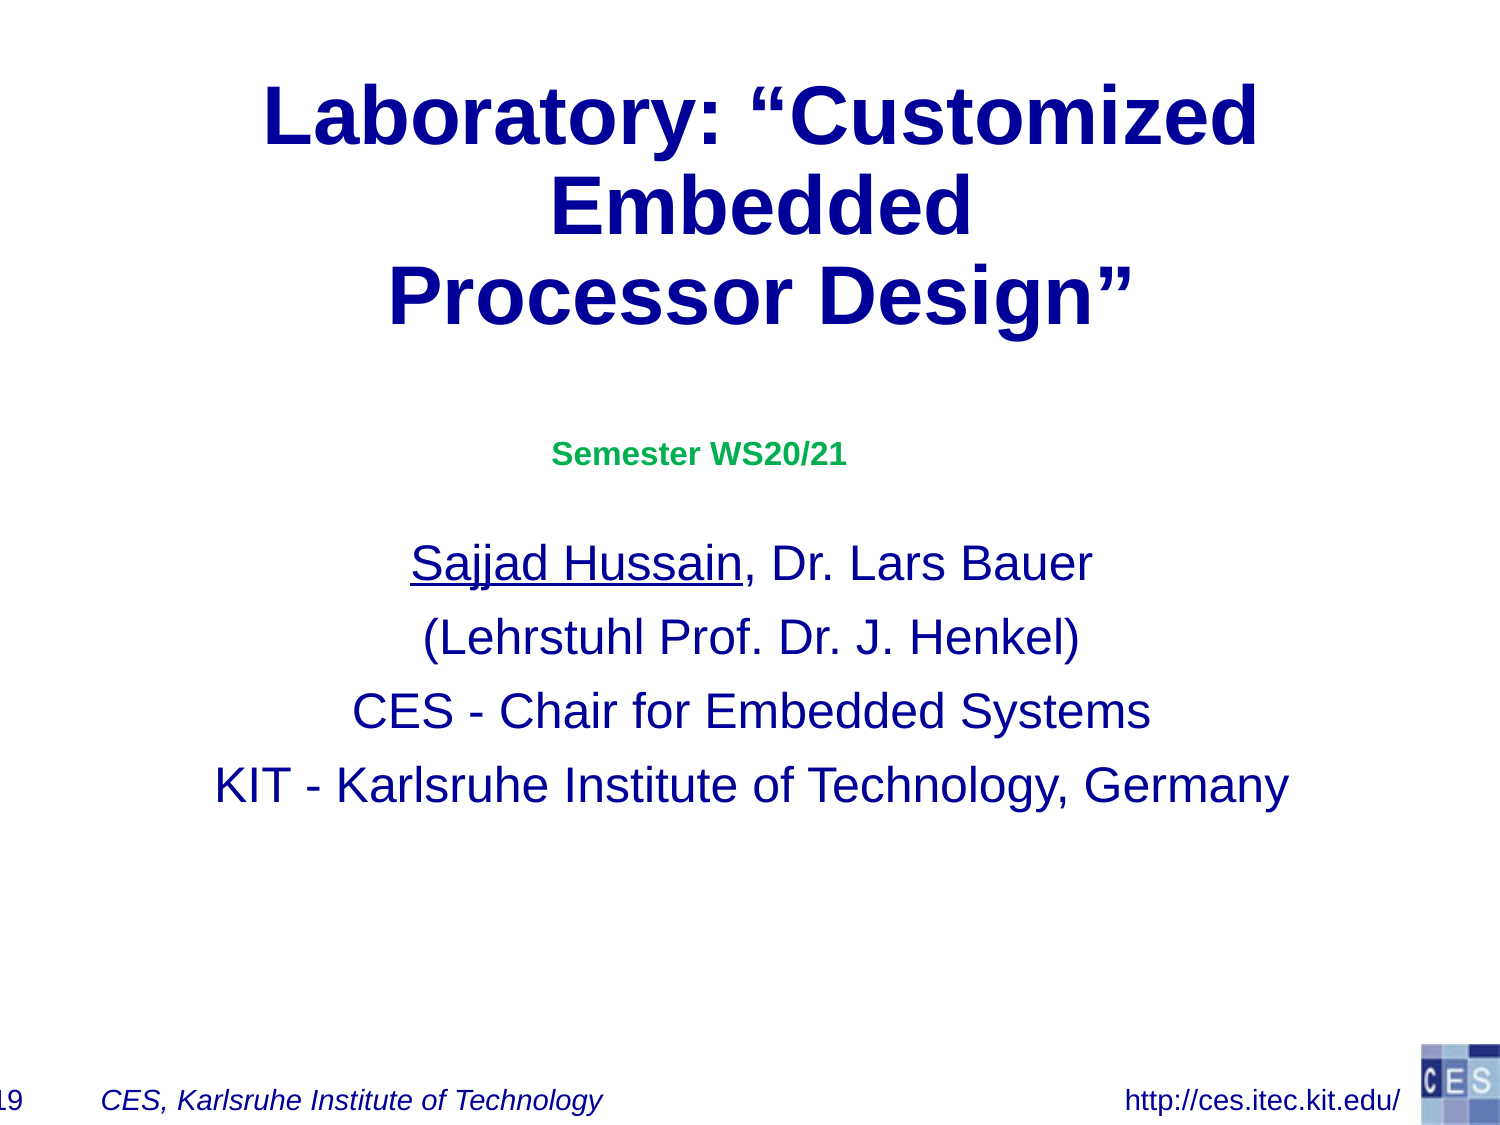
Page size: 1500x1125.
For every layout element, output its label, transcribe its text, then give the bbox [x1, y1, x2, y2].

picture [1421, 1044, 1500, 1125]
title Laboratory: “Customized Embedded Processor Design” [55, 97, 1469, 319]
text_box Semester WS20/21 [463, 429, 936, 480]
list Sajjad Hussain, Dr. Lars Bauer (Lehrstuhl Prof. Dr. J. Henkel) CES - Chair for Embedded Systems KIT - Karlsruhe Institute of Technology, Germany [49, 529, 1455, 985]
